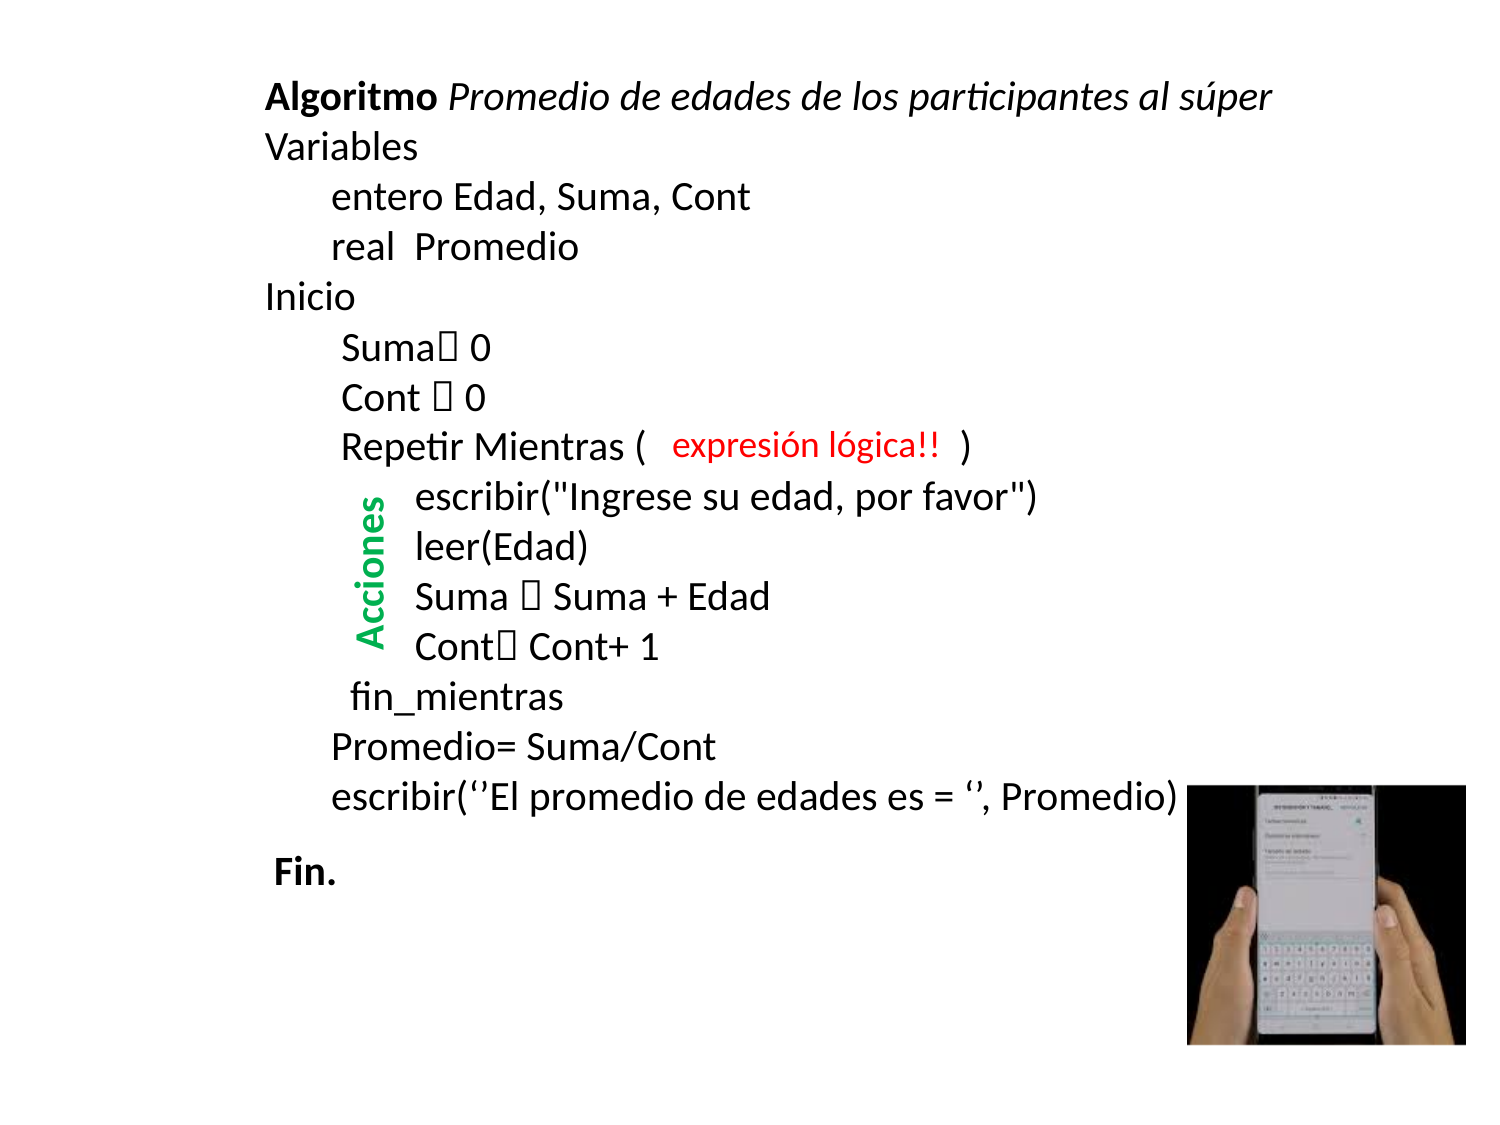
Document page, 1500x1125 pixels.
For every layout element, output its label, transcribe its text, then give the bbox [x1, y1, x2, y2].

text_box Algoritmo Promedio de edades de los participantes al súper Variables entero Edad, Suma, Cont real Promedio Inicio Repetir Mientras ( ) escribir("Ingrese su edad, por favor") leer(Edad) Suma  Suma + Edad Cont Cont+ 1 fin_mientras Promedio= Suma/Cont escribir(‘’El promedio de edades es = ‘’, Promedio) Fin. [249, 61, 1329, 902]
text_box Acciones [334, 478, 400, 723]
text_box expresión lógica!! [657, 412, 973, 473]
picture [1187, 762, 1466, 1051]
text_box Suma 0 Cont  0 [326, 312, 552, 478]
